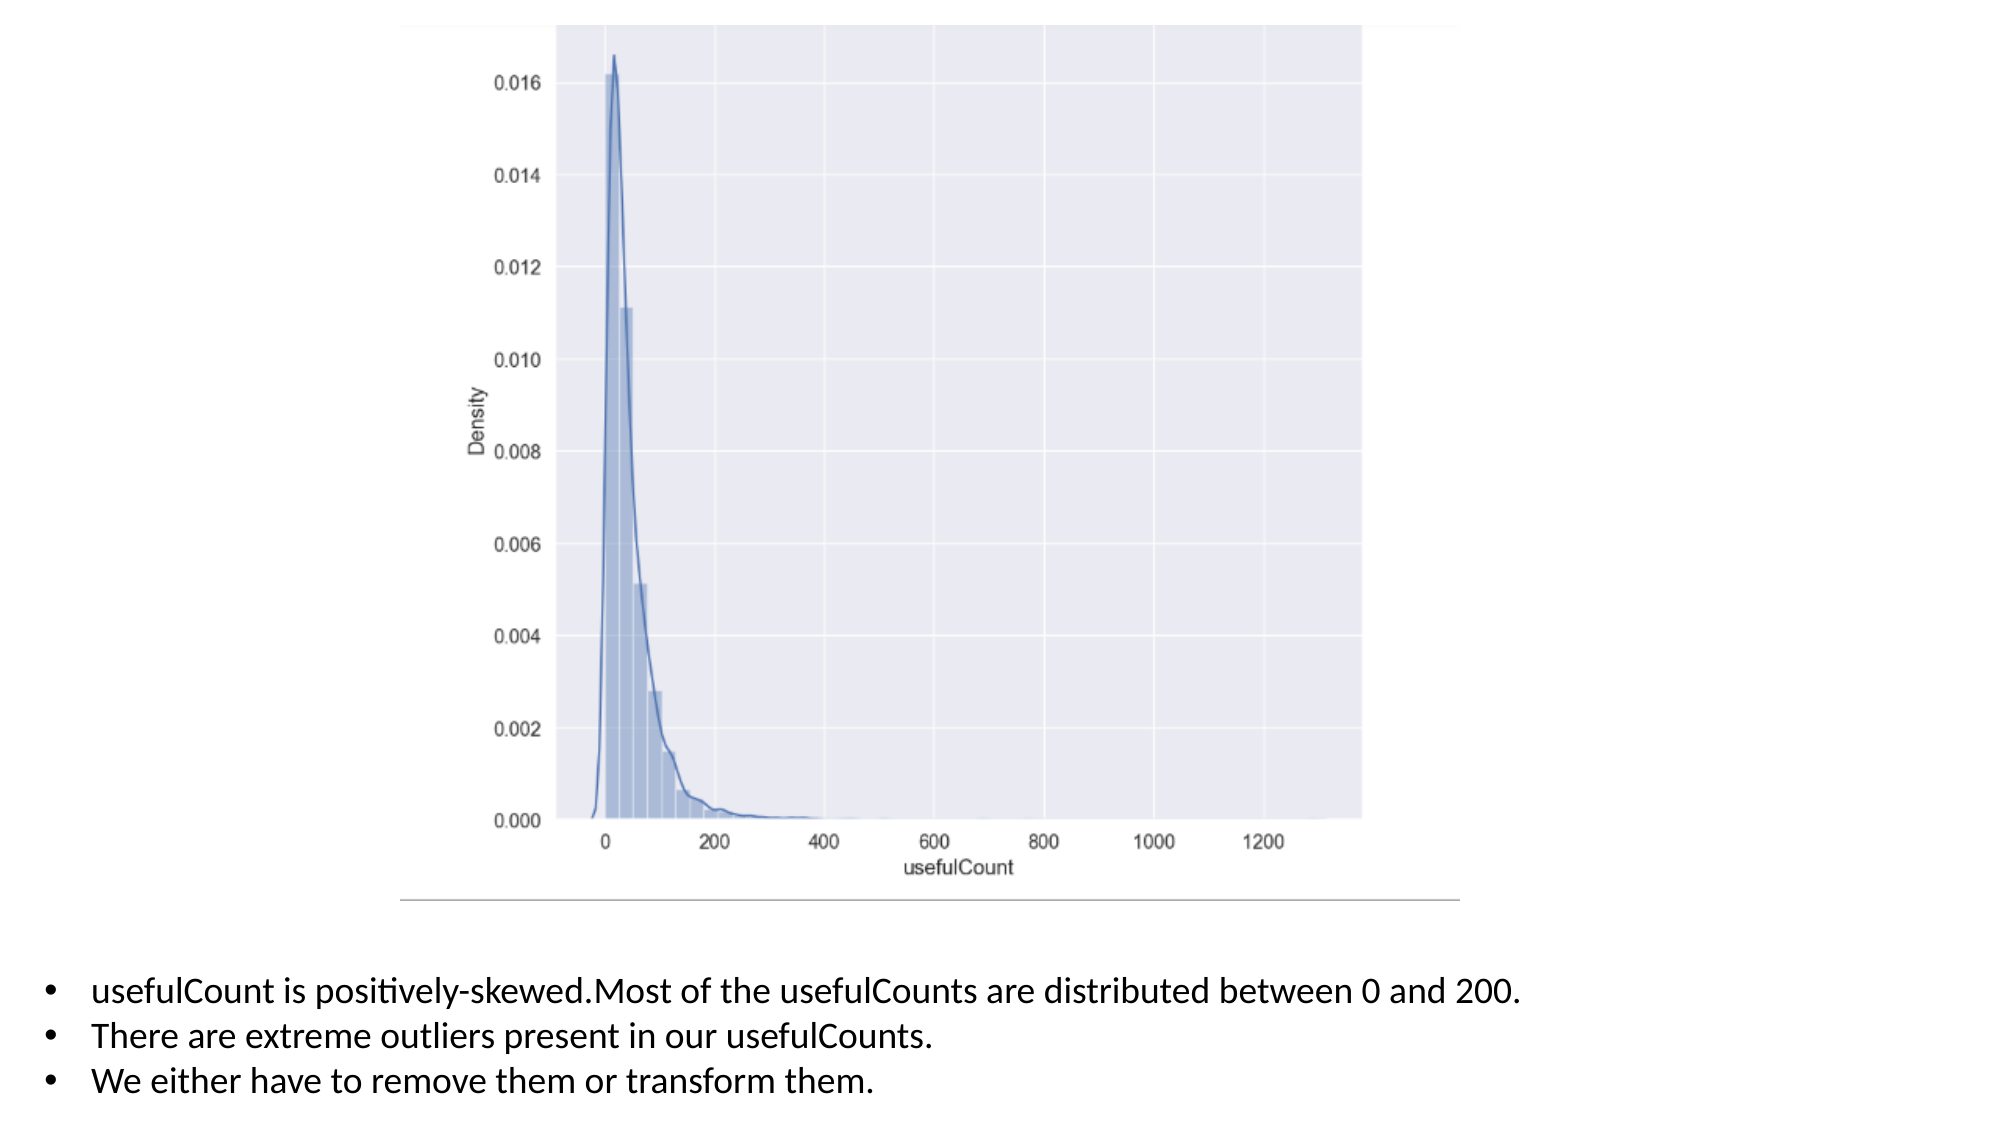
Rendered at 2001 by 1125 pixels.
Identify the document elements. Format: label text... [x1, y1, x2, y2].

text_box usefulCount is positively-skewed.Most of the usefulCounts are distributed between 0 and 200. There are extreme outliers present in our usefulCounts. We either have to remove them or transform them. [29, 959, 1919, 1109]
picture [400, 25, 1460, 901]
